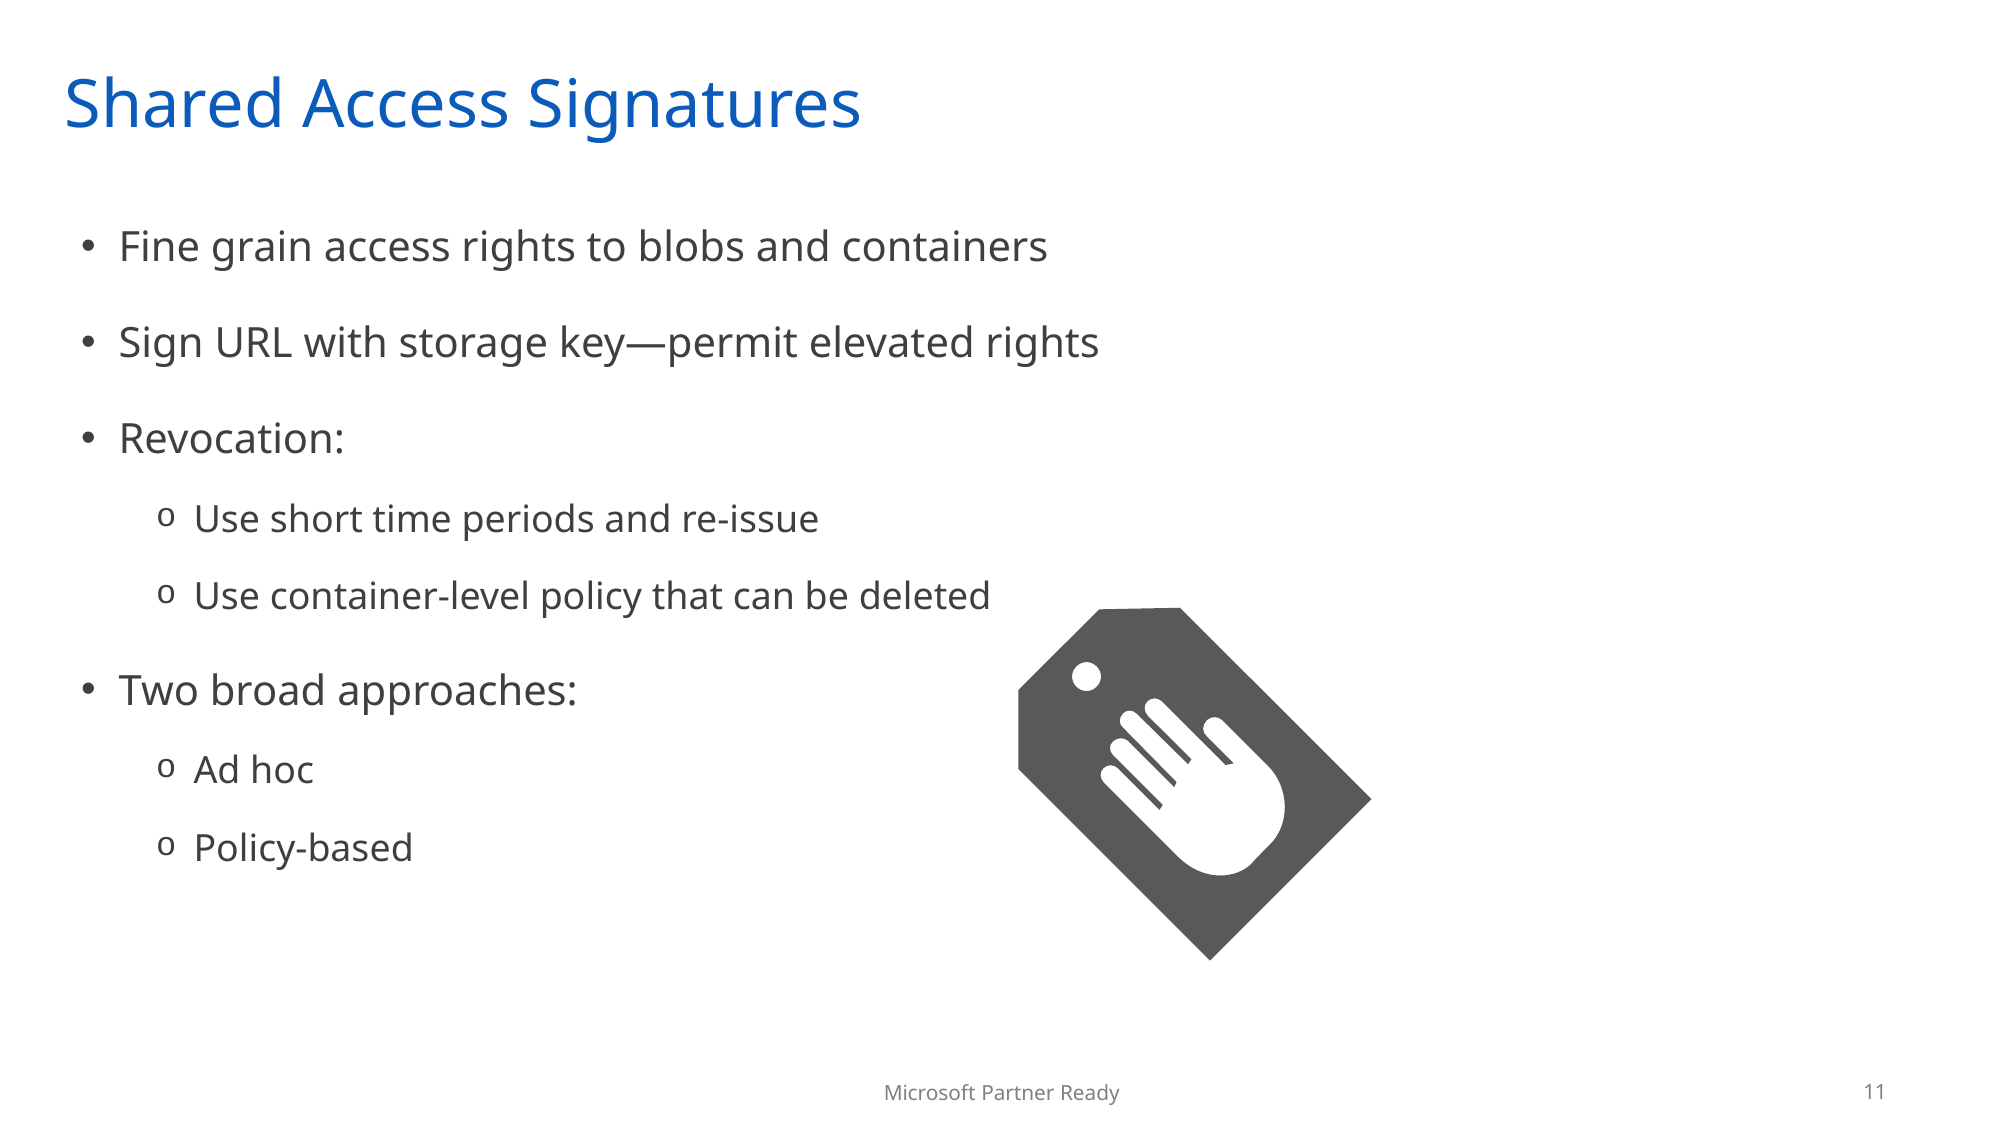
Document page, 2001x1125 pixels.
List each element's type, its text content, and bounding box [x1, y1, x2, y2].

title Shared Access Signatures [49, 49, 1899, 162]
list Fine grain access rights to blobs and containers Sign URL with storage key—permit elevated rights Revocation: Use short time periods and re-issue Use container-level policy that can be deleted Two broad approaches: Ad hoc Policy-based [66, 187, 1899, 1001]
slide_number 11 [1451, 1062, 1902, 1123]
text_box [1018, 607, 1372, 961]
